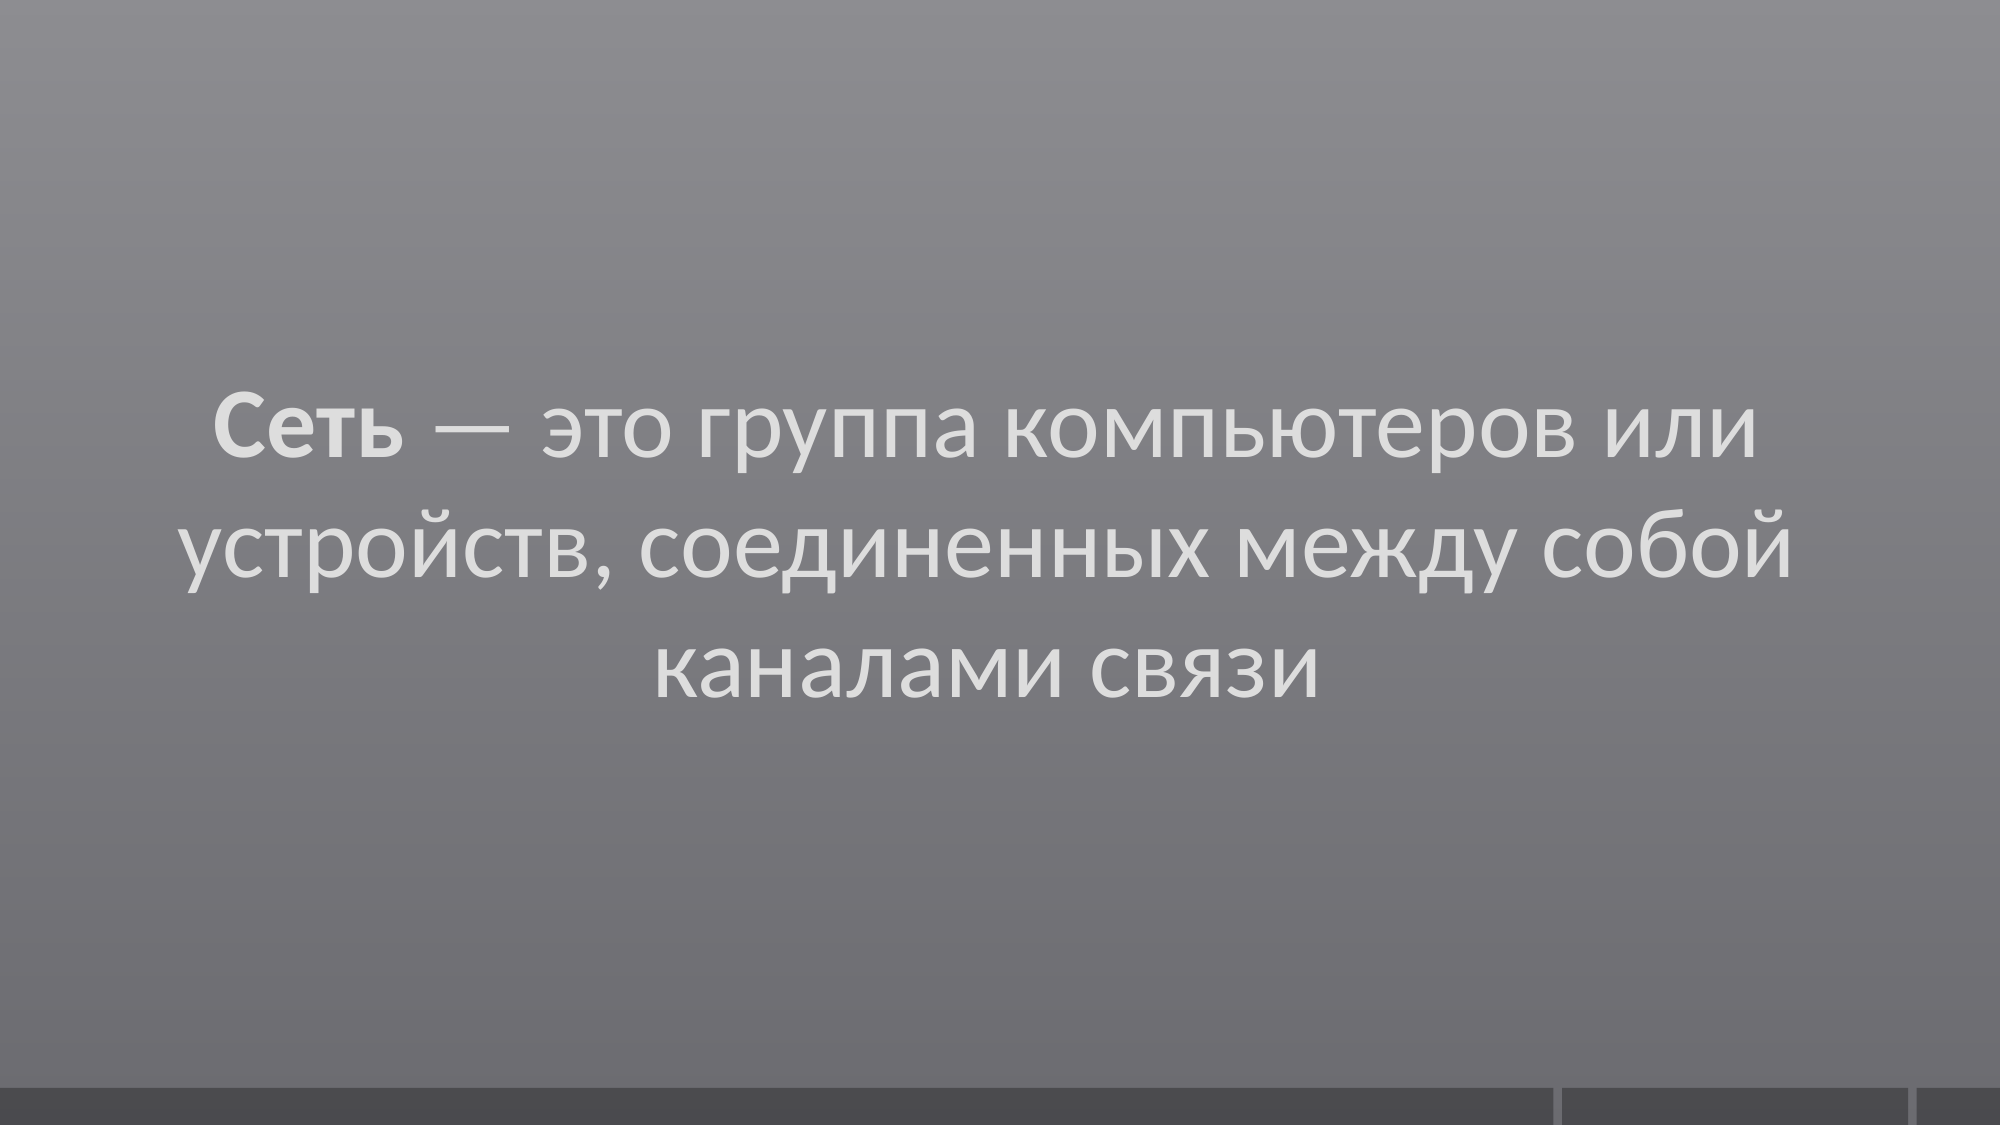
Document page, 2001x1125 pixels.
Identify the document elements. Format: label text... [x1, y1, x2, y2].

title Сеть — это группа компьютеров или устройств, соединенных между собой каналами связи [87, 337, 1888, 738]
